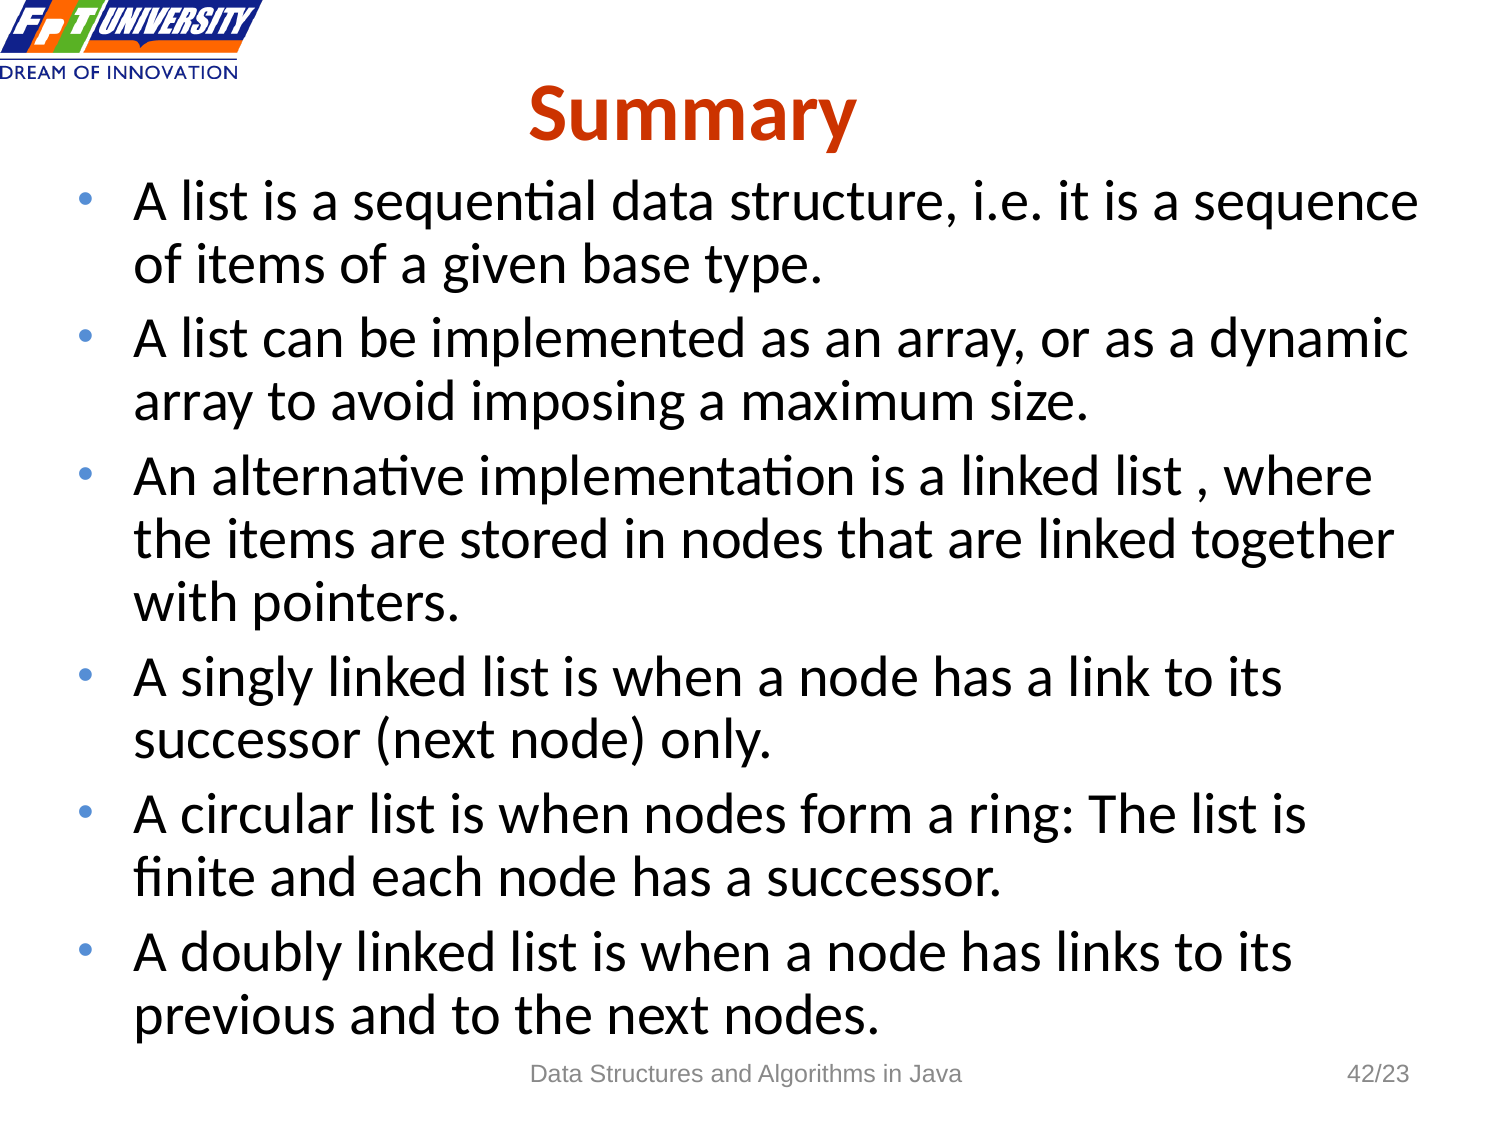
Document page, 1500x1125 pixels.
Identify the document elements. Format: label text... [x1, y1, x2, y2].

title Summary [112, 5, 1276, 162]
list A list is a sequential data structure, i.e. it is a sequence of items of a given base type. A list can be implemented as an array, or as a dynamic array to avoid imposing a maximum size. An alternative implementation is a linked list , where the items are stored in nodes that are linked together with pointers. A singly linked list is when a node has a link to its successor (next node) only. A circular list is when nodes form a ring: The list is finite and each node has a successor. A doubly linked list is when a node has links to its previous and to the next nodes. [62, 162, 1438, 1055]
slide_number /23 [1074, 1055, 1425, 1103]
picture [0, 0, 263, 79]
footer Data Structures and Algorithms in Java [474, 1055, 1025, 1103]
